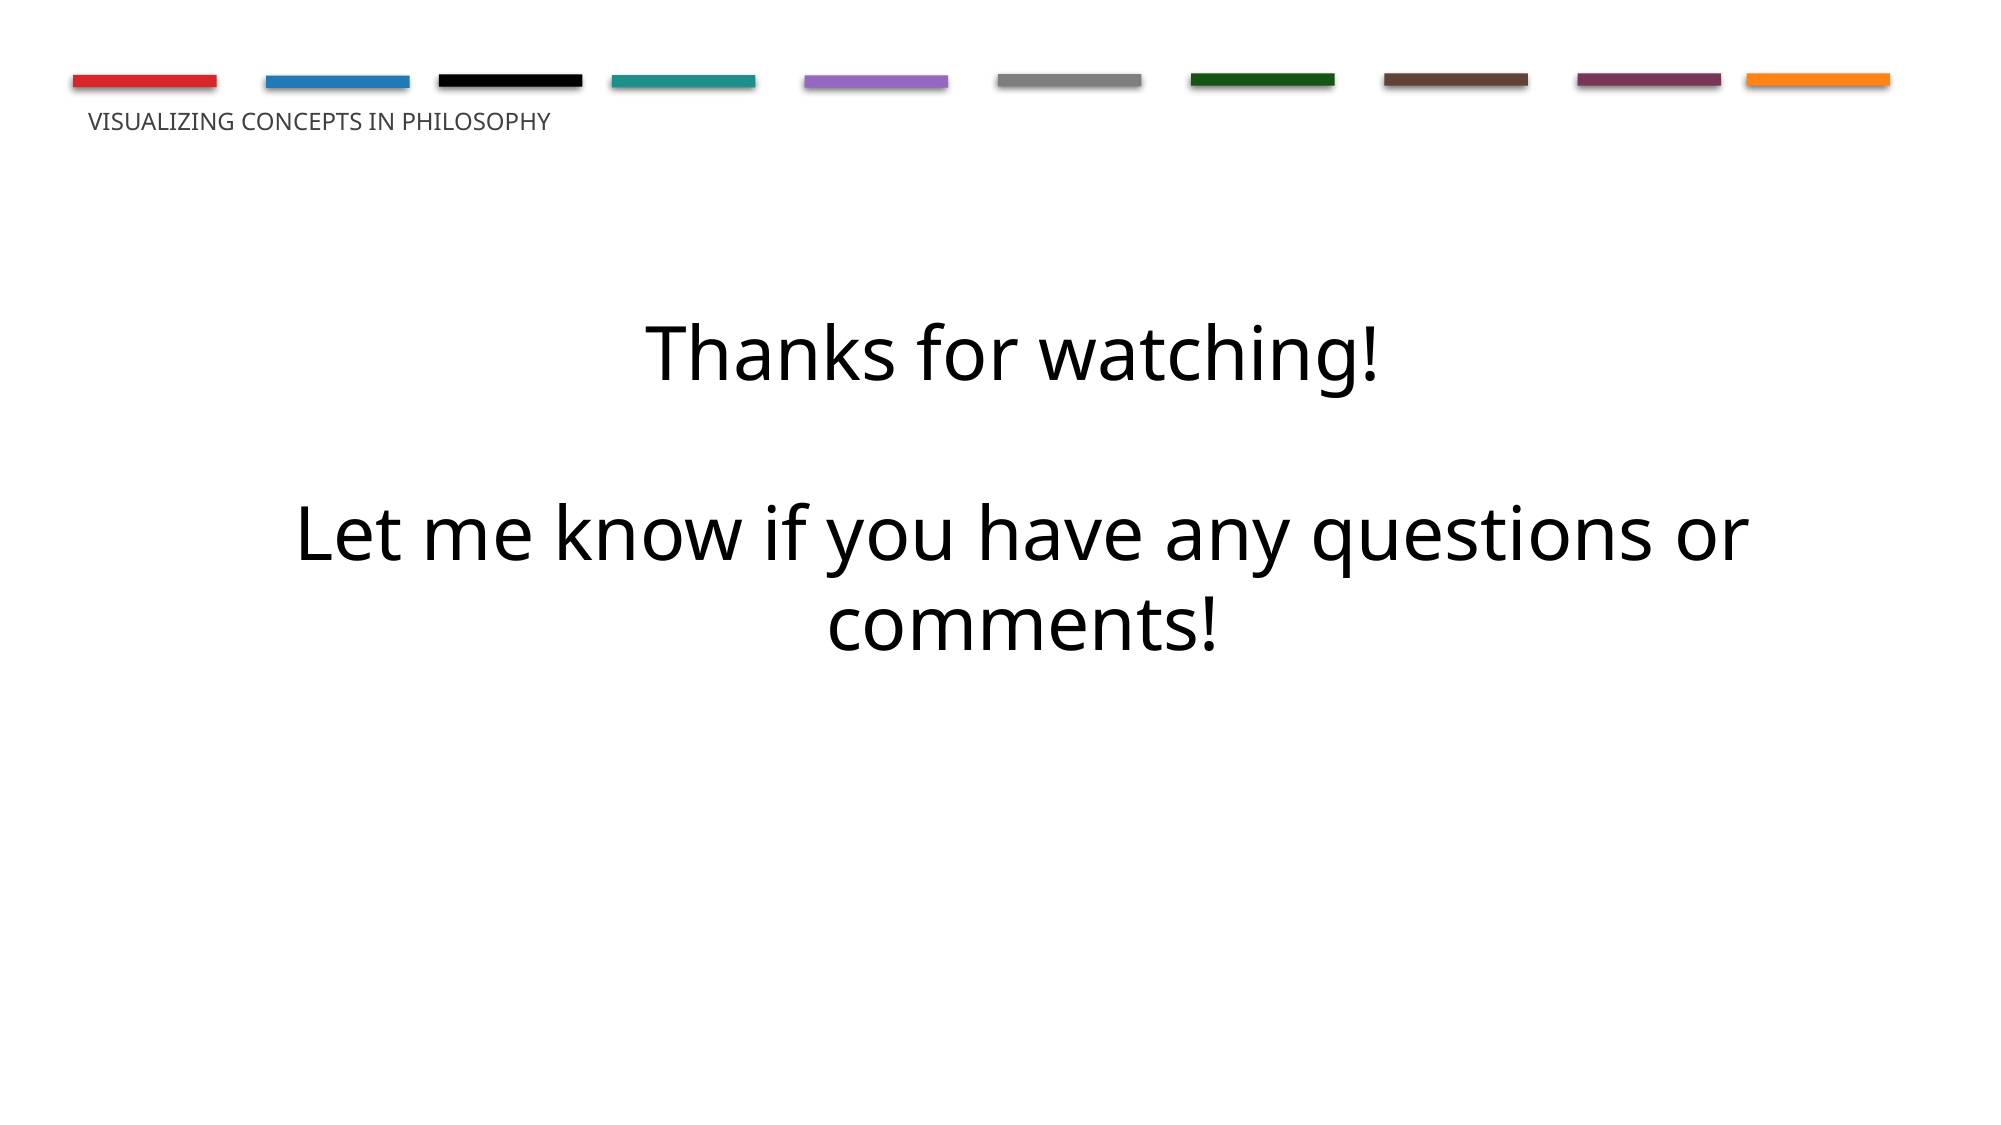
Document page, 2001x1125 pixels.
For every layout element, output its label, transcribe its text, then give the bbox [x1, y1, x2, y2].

title Visualizing concepts in philosophy [73, 98, 1877, 143]
text_box Thanks for watching! Let me know if you have any questions or comments! [82, 297, 1964, 673]
